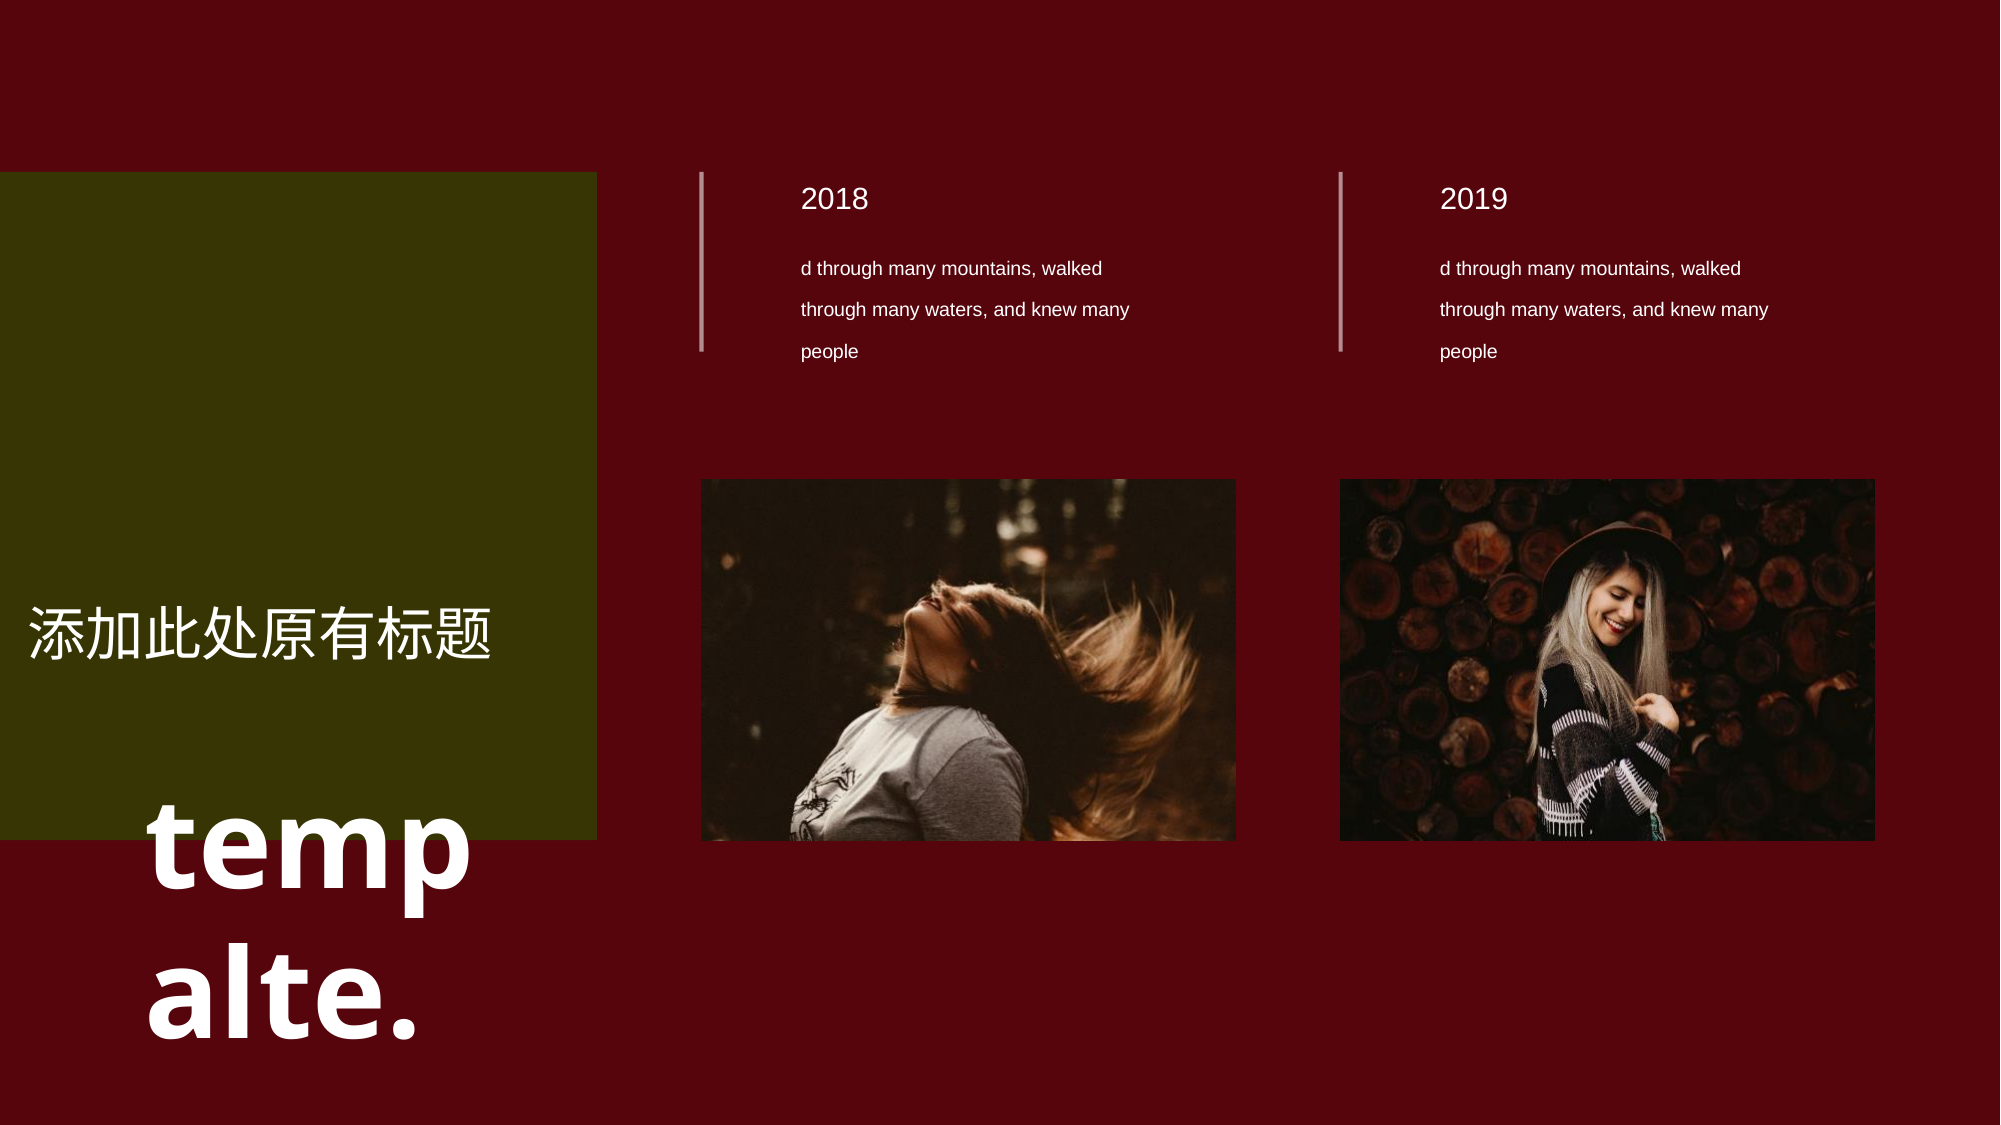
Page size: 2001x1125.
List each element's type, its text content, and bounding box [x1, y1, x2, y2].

text_box 添加此处原有标题 [11, 589, 622, 731]
picture [701, 479, 1236, 841]
text_box [0, 171, 597, 841]
picture [1340, 479, 1875, 841]
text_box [785, 171, 1152, 352]
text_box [1424, 171, 1791, 352]
text_box tempalte. [129, 755, 527, 1071]
